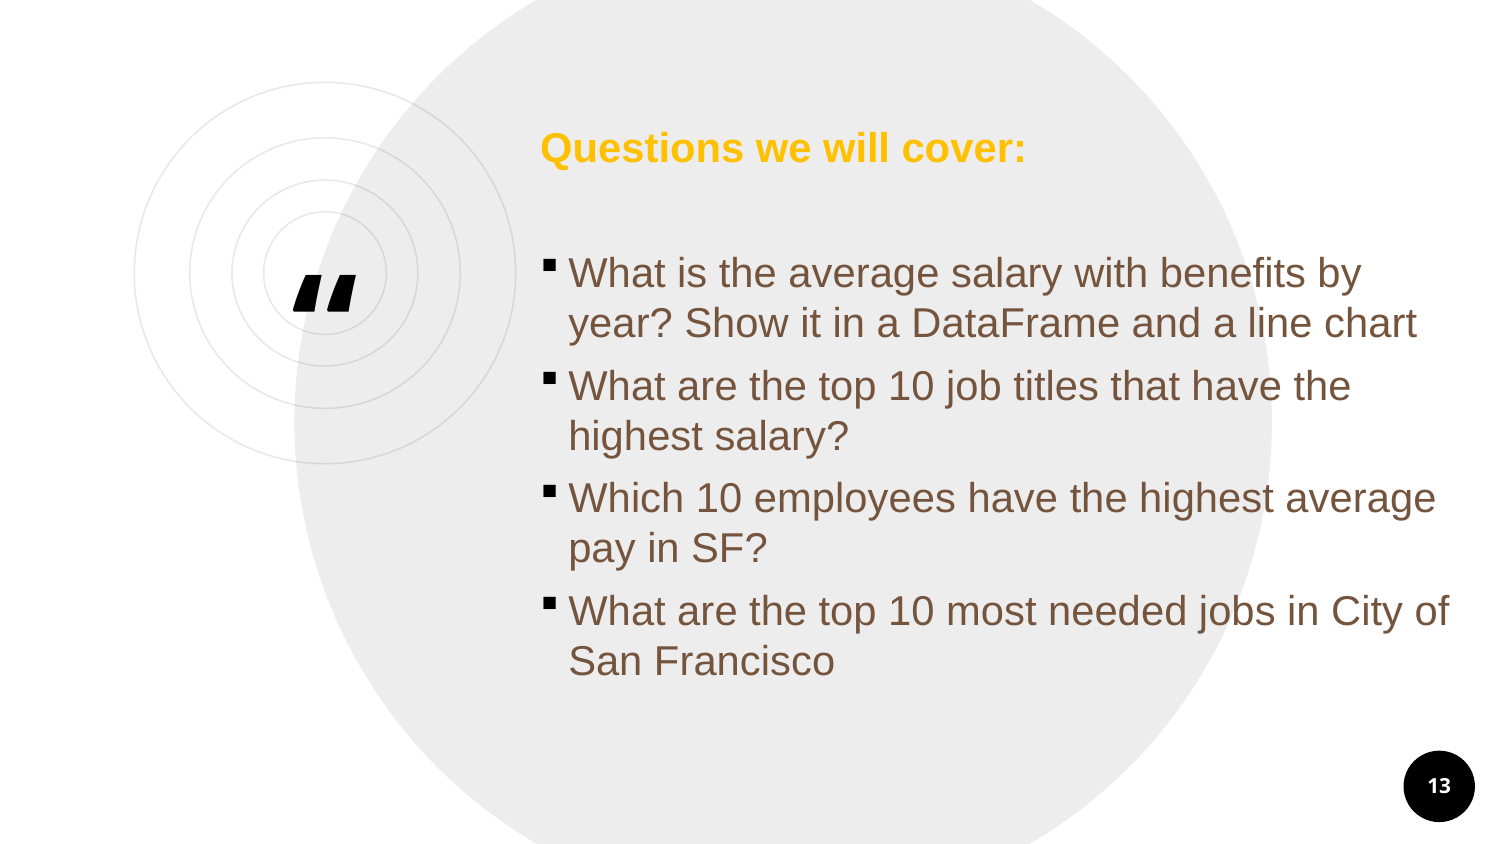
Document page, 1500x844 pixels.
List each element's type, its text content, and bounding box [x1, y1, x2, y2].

text_box Questions we will cover: What is the average salary with benefits by year? Show it in a DataFrame and a line chart What are the top 10 job titles that have the highest salary? Which 10 employees have the highest average pay in SF? What are the top 10 most needed jobs in City of San Francisco [525, 113, 1475, 844]
